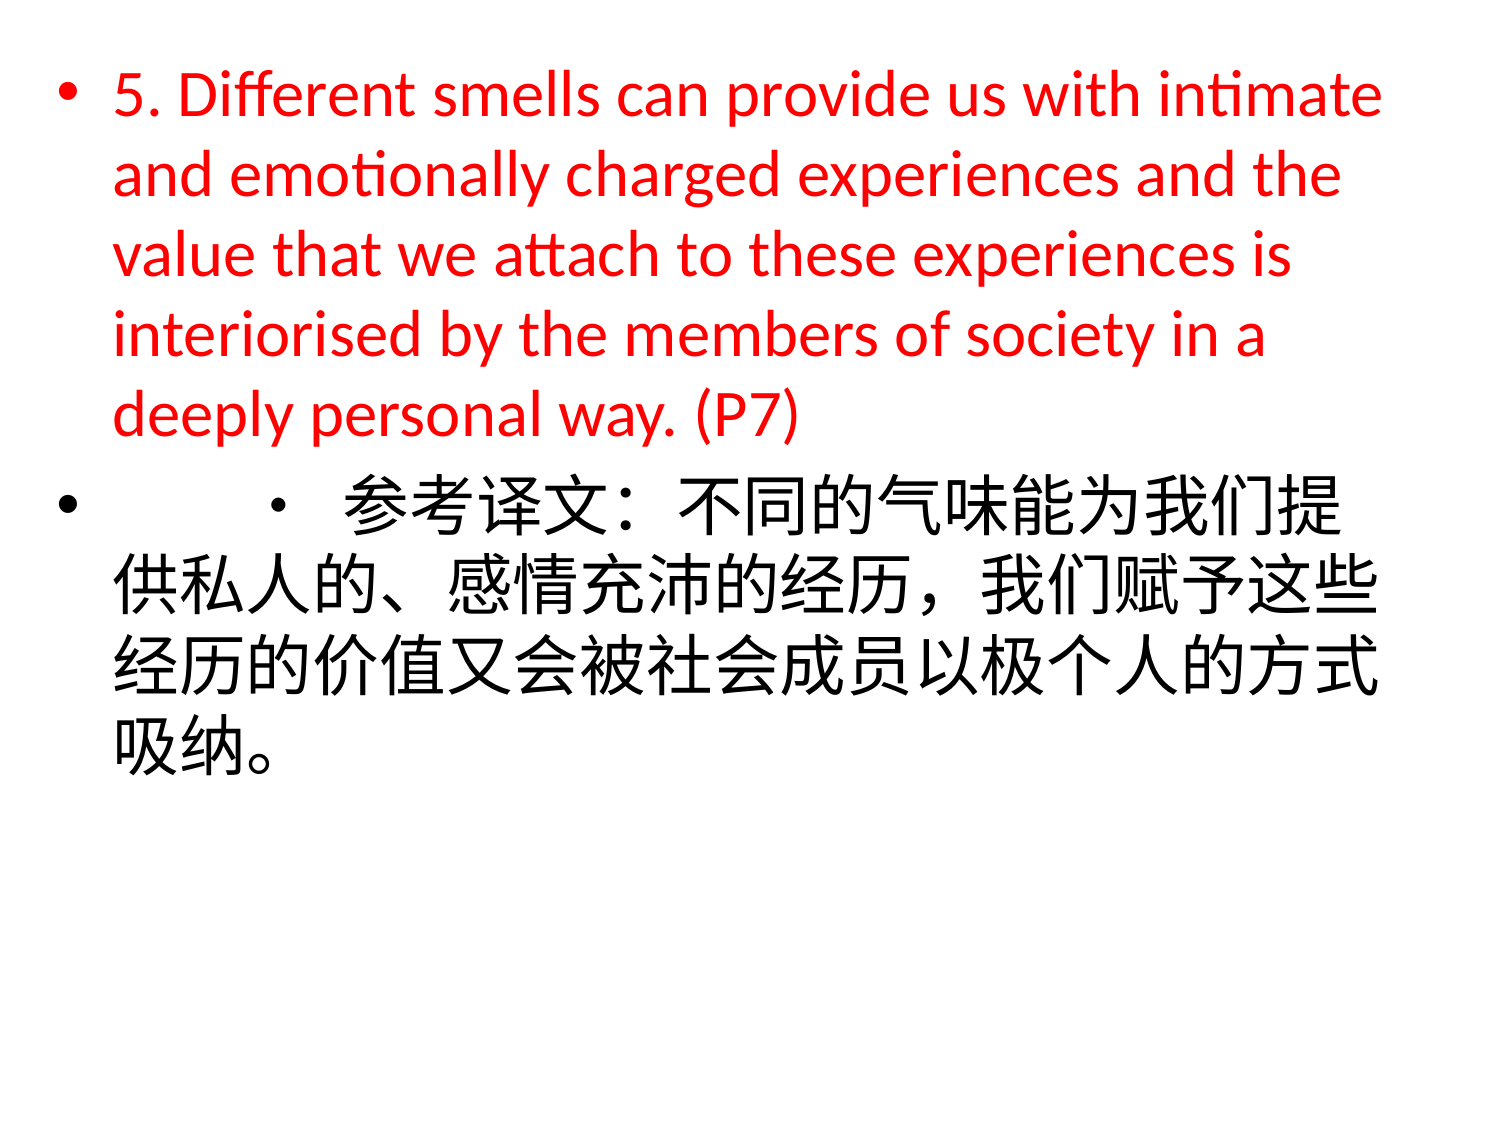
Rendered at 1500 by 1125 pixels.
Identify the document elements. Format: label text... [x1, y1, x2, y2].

list 5. Different smells can provide us with intimate and emotionally charged experiences and the value that we attach to these experiences is interiorised by the members of society in a deeply personal way. (P7) • 参考译文：不同的气味能为我们提供私人的、感情充沛的经历，我们赋予这些经历的价值又会被社会成员以极个人的方式吸纳。 [40, 42, 1426, 1006]
